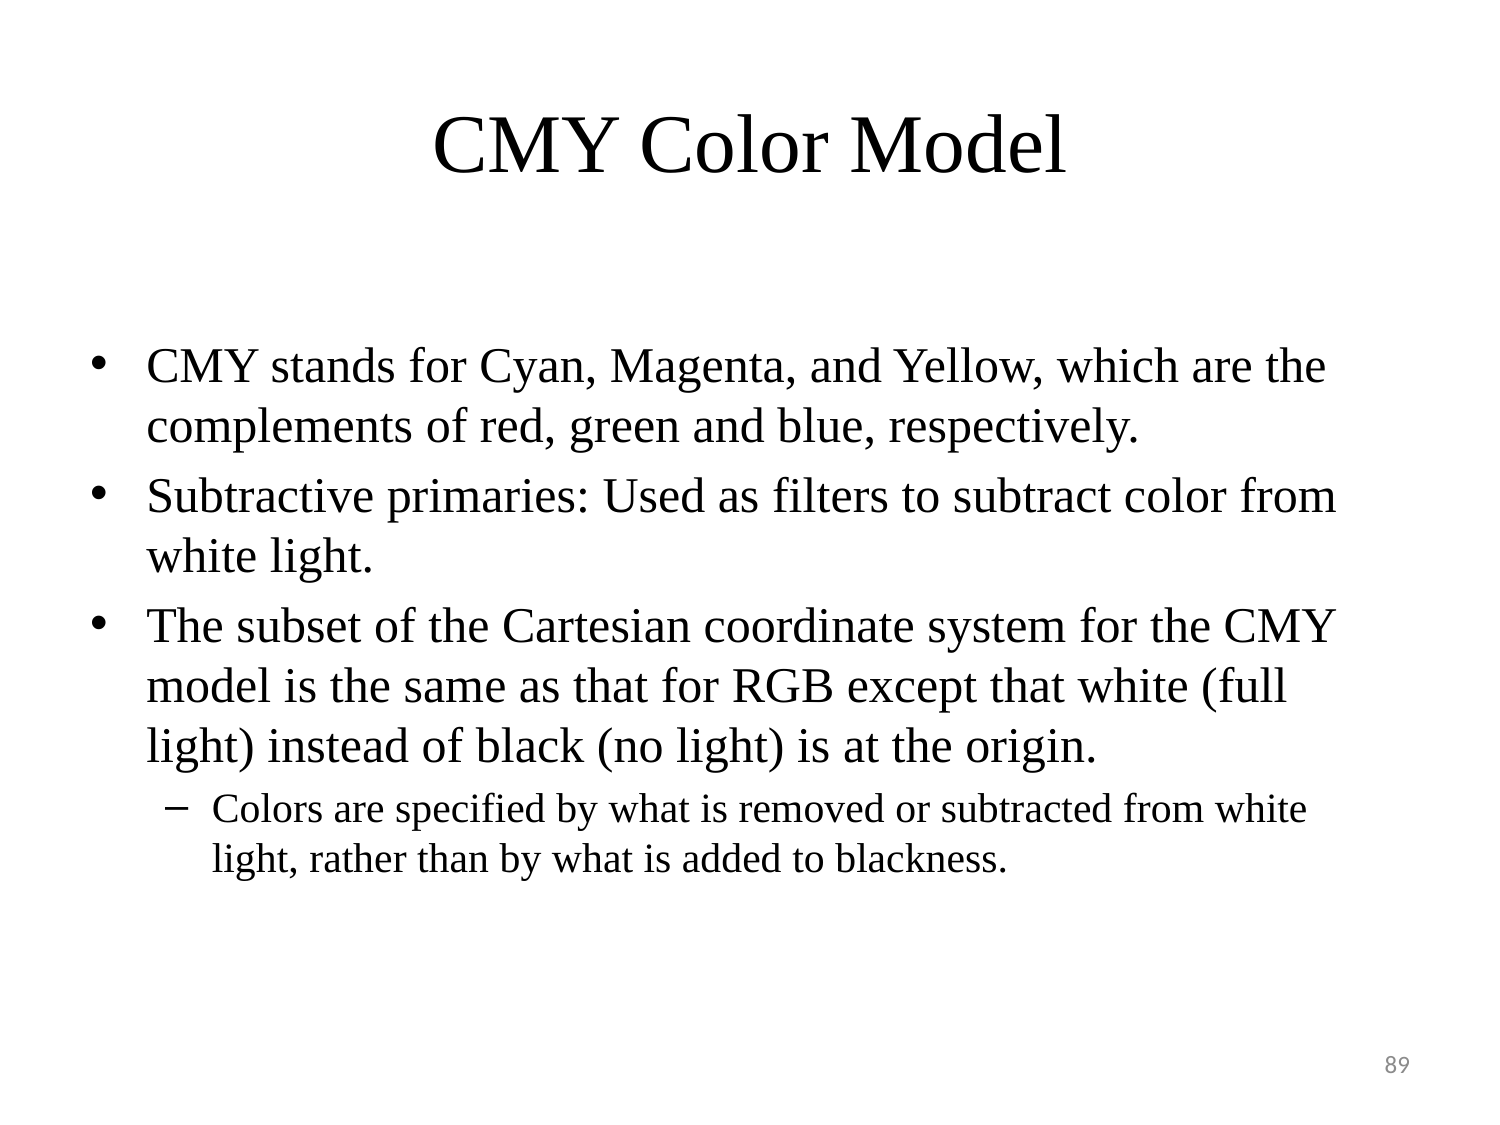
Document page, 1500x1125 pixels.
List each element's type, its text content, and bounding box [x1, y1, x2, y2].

list CMY stands for Cyan, Magenta, and Yellow, which are the complements of red, green and blue, respectively. Subtractive primaries: Used as filters to subtract color from white light. The subset of the Cartesian coordinate system for the CMY model is the same as that for RGB except that white (full light) instead of black (no light) is at the origin. Colors are specified by what is removed or subtracted from white light, rather than by what is added to blackness. [75, 324, 1388, 1047]
title CMY Color Model [75, 45, 1425, 233]
slide_number 89 [1074, 1024, 1425, 1103]
